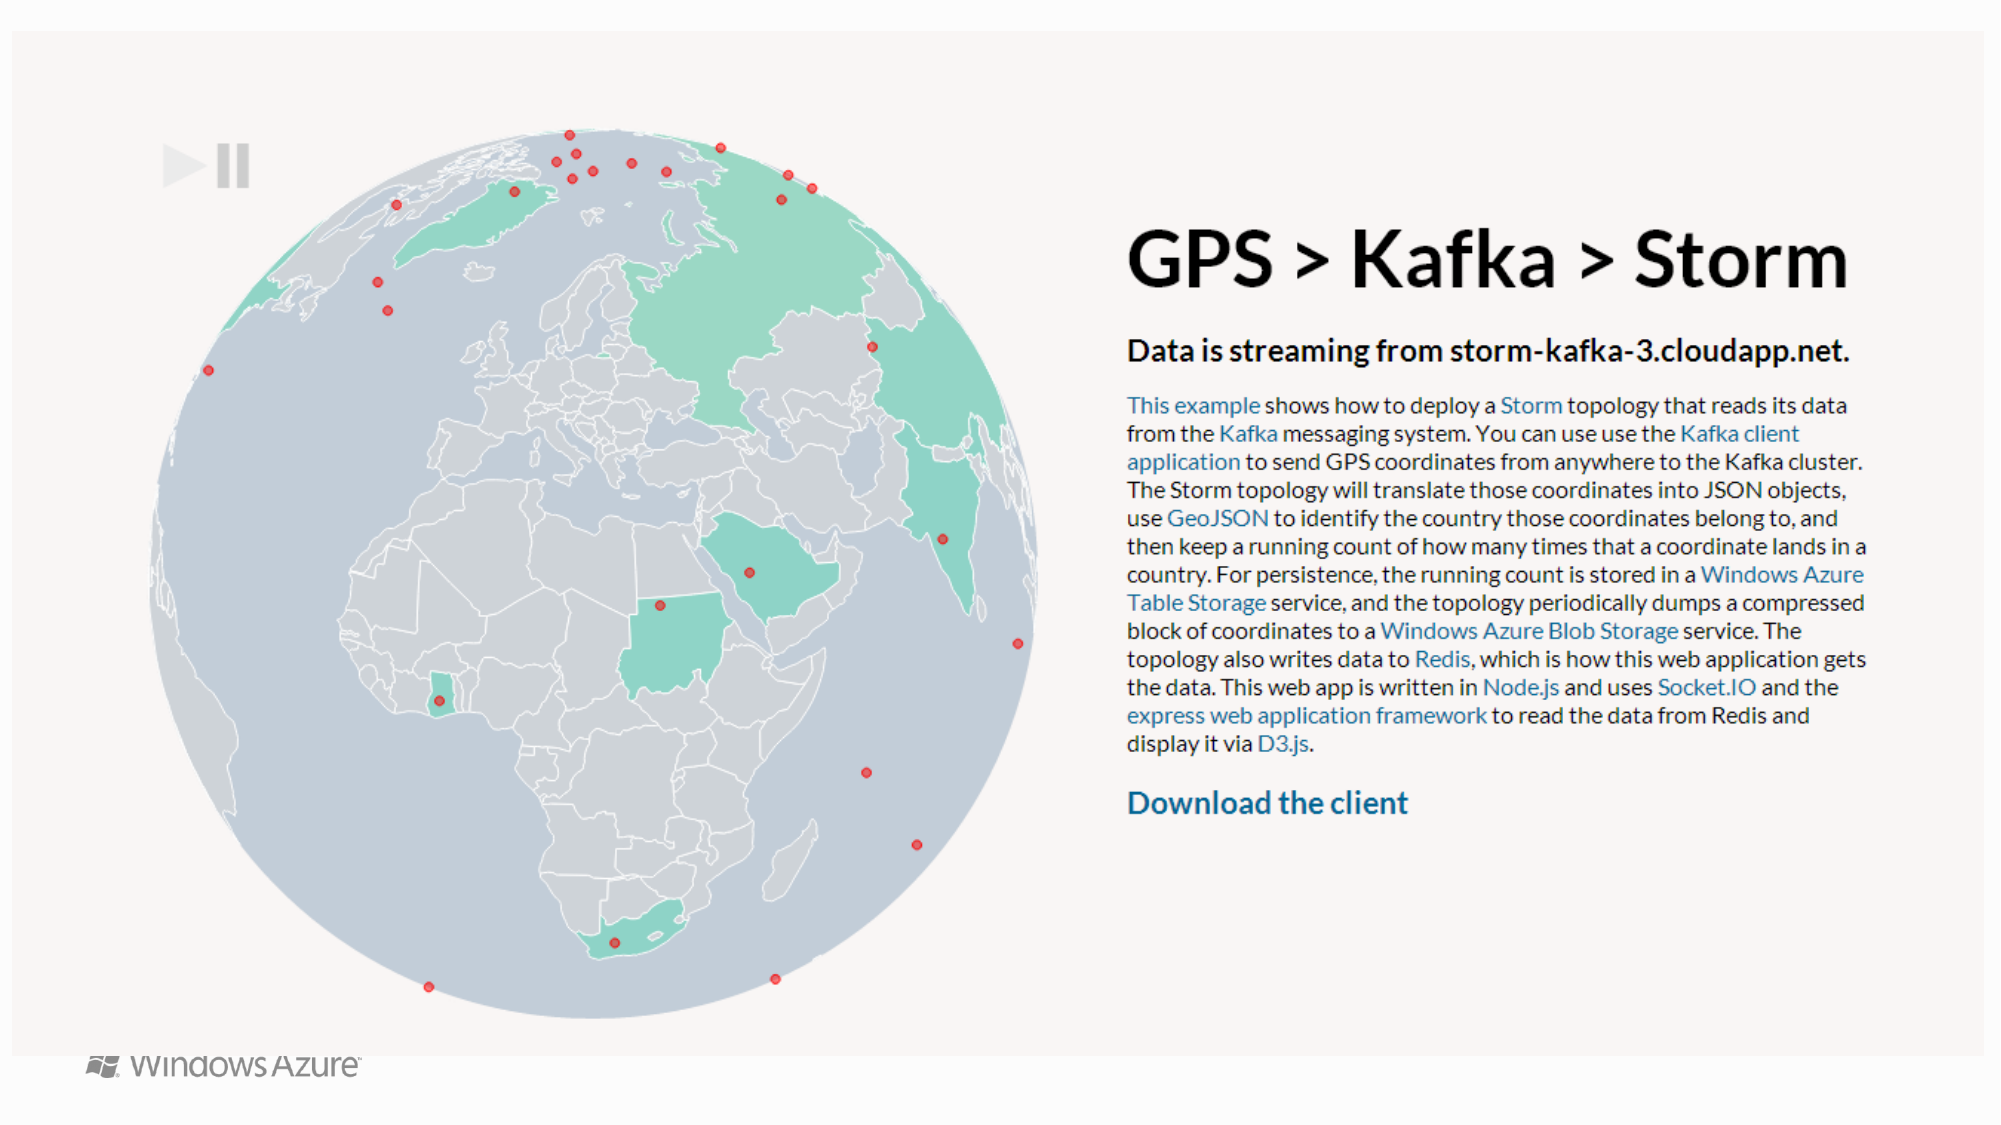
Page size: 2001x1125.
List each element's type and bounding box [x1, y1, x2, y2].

picture [12, 31, 1984, 1056]
